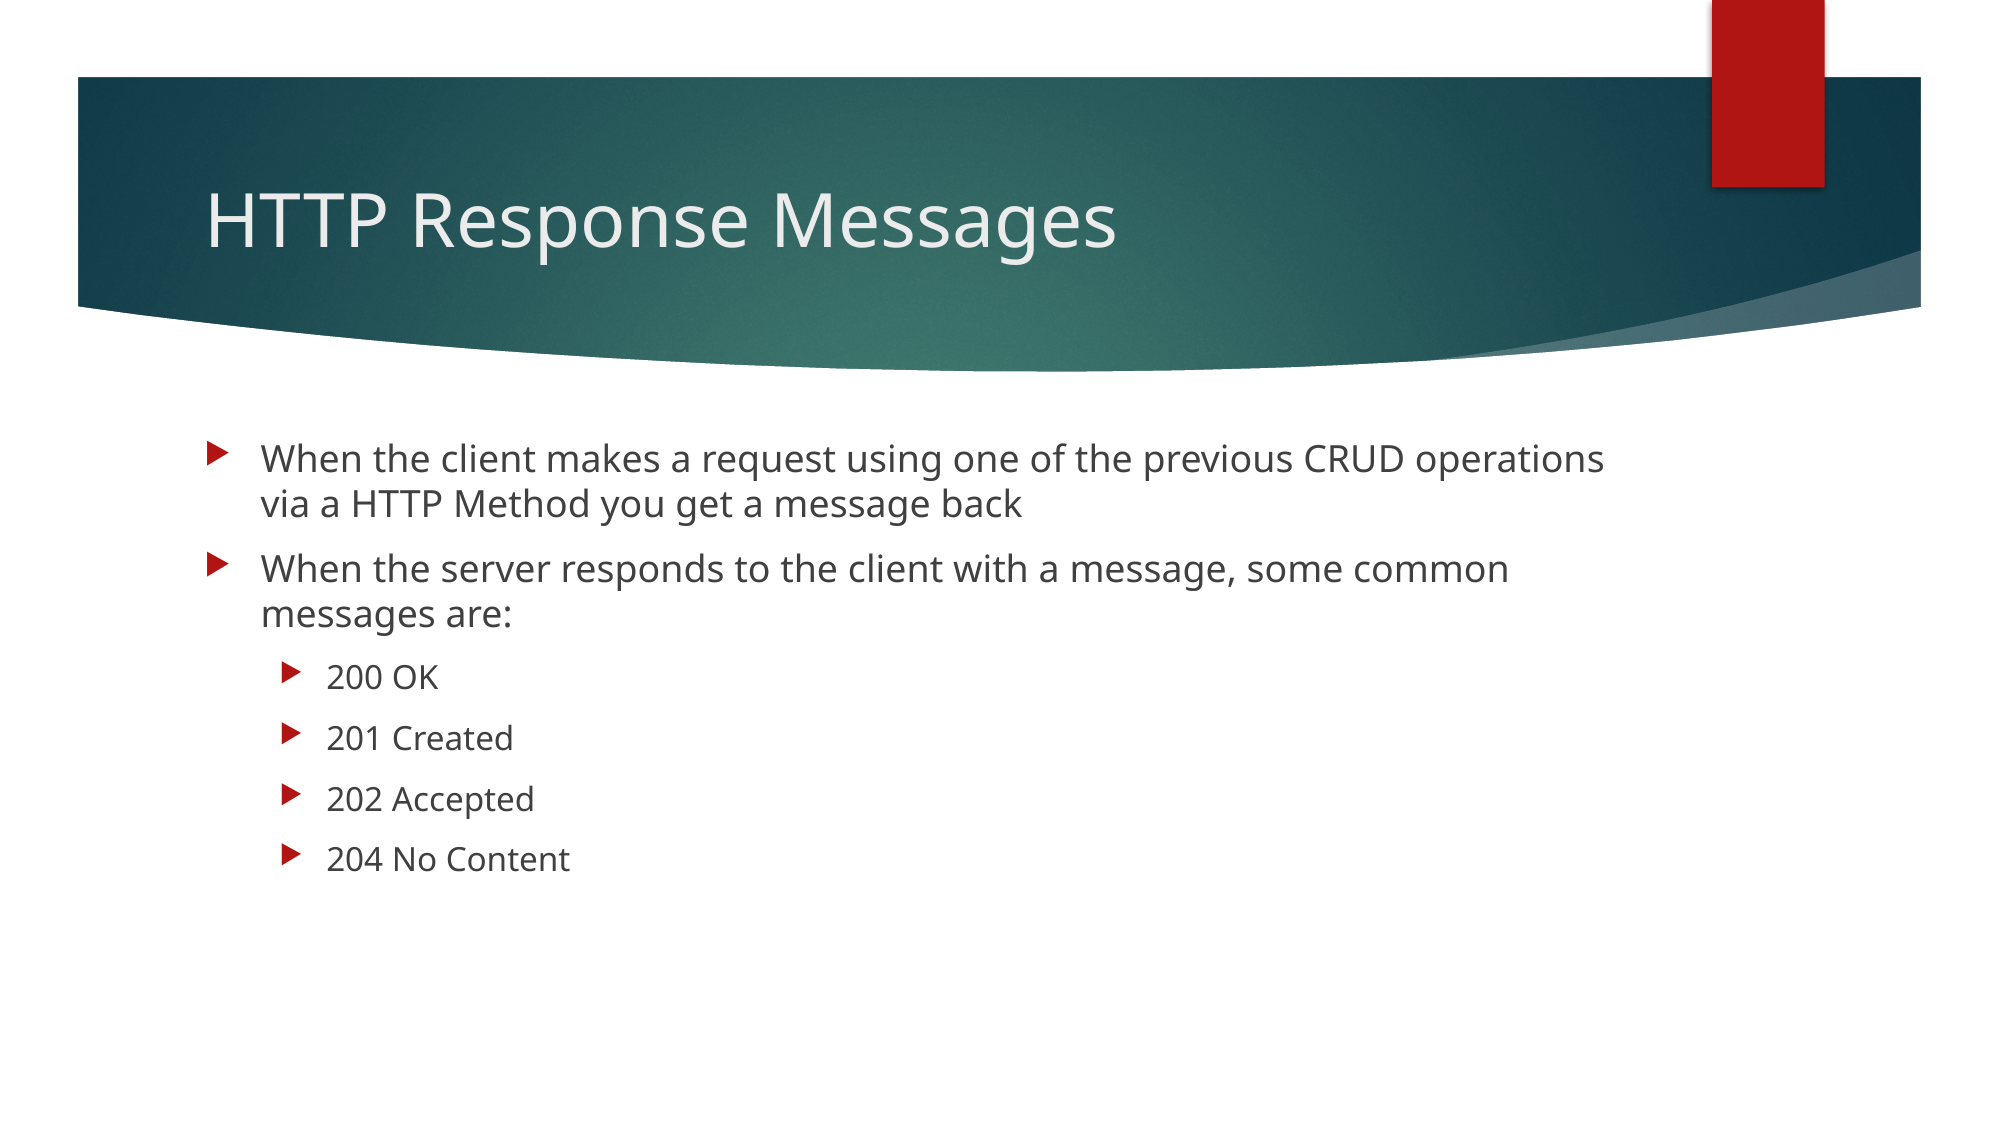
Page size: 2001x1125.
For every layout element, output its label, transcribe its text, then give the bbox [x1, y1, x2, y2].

list When the client makes a request using one of the previous CRUD operations via a HTTP Method you get a message back When the server responds to the client with a message, some common messages are: 200 OK 201 Created 202 Accepted 204 No Content [189, 427, 1638, 988]
title HTTP Response Messages [189, 159, 1638, 276]
